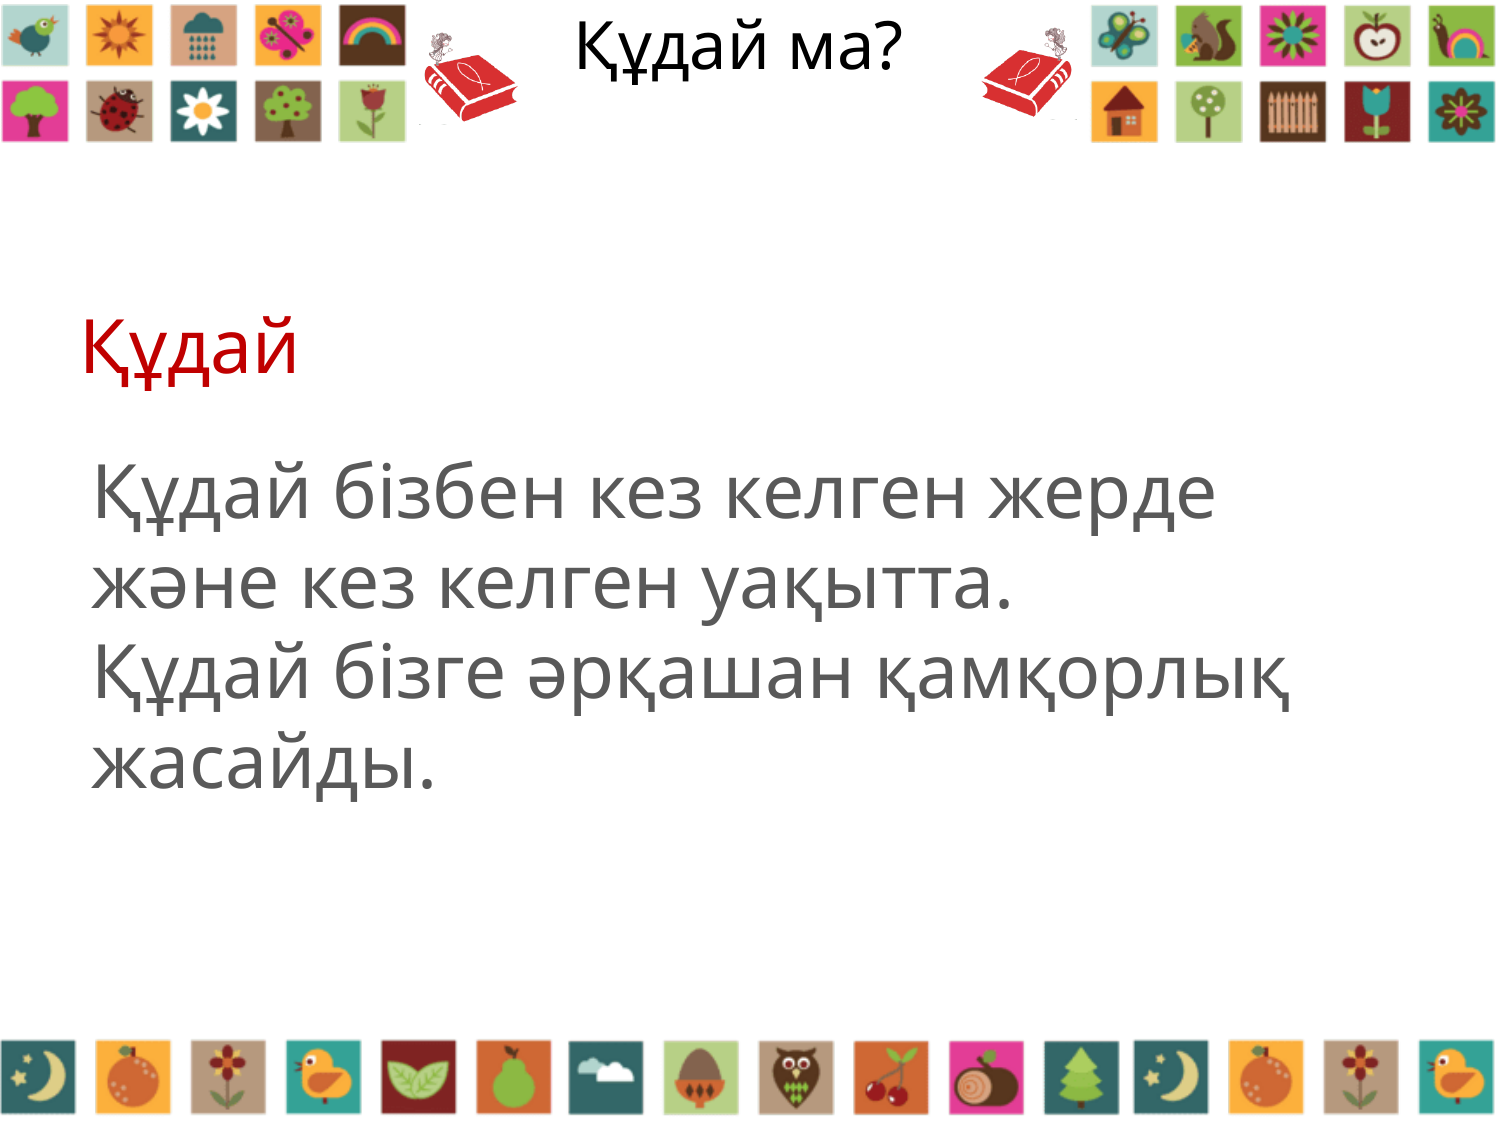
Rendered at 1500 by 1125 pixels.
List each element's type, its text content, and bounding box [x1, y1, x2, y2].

picture [0, 3, 550, 150]
text_box Құдай ма? [414, 0, 1080, 91]
text_box Құдай бізбен кез келген жерде және кез келген уақытта. Құдай бізге әрқашан қамқорлық жасайды. [76, 436, 1424, 812]
text_box Құдай [64, 290, 1412, 396]
picture [950, 3, 1500, 150]
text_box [0, 1028, 1500, 1118]
